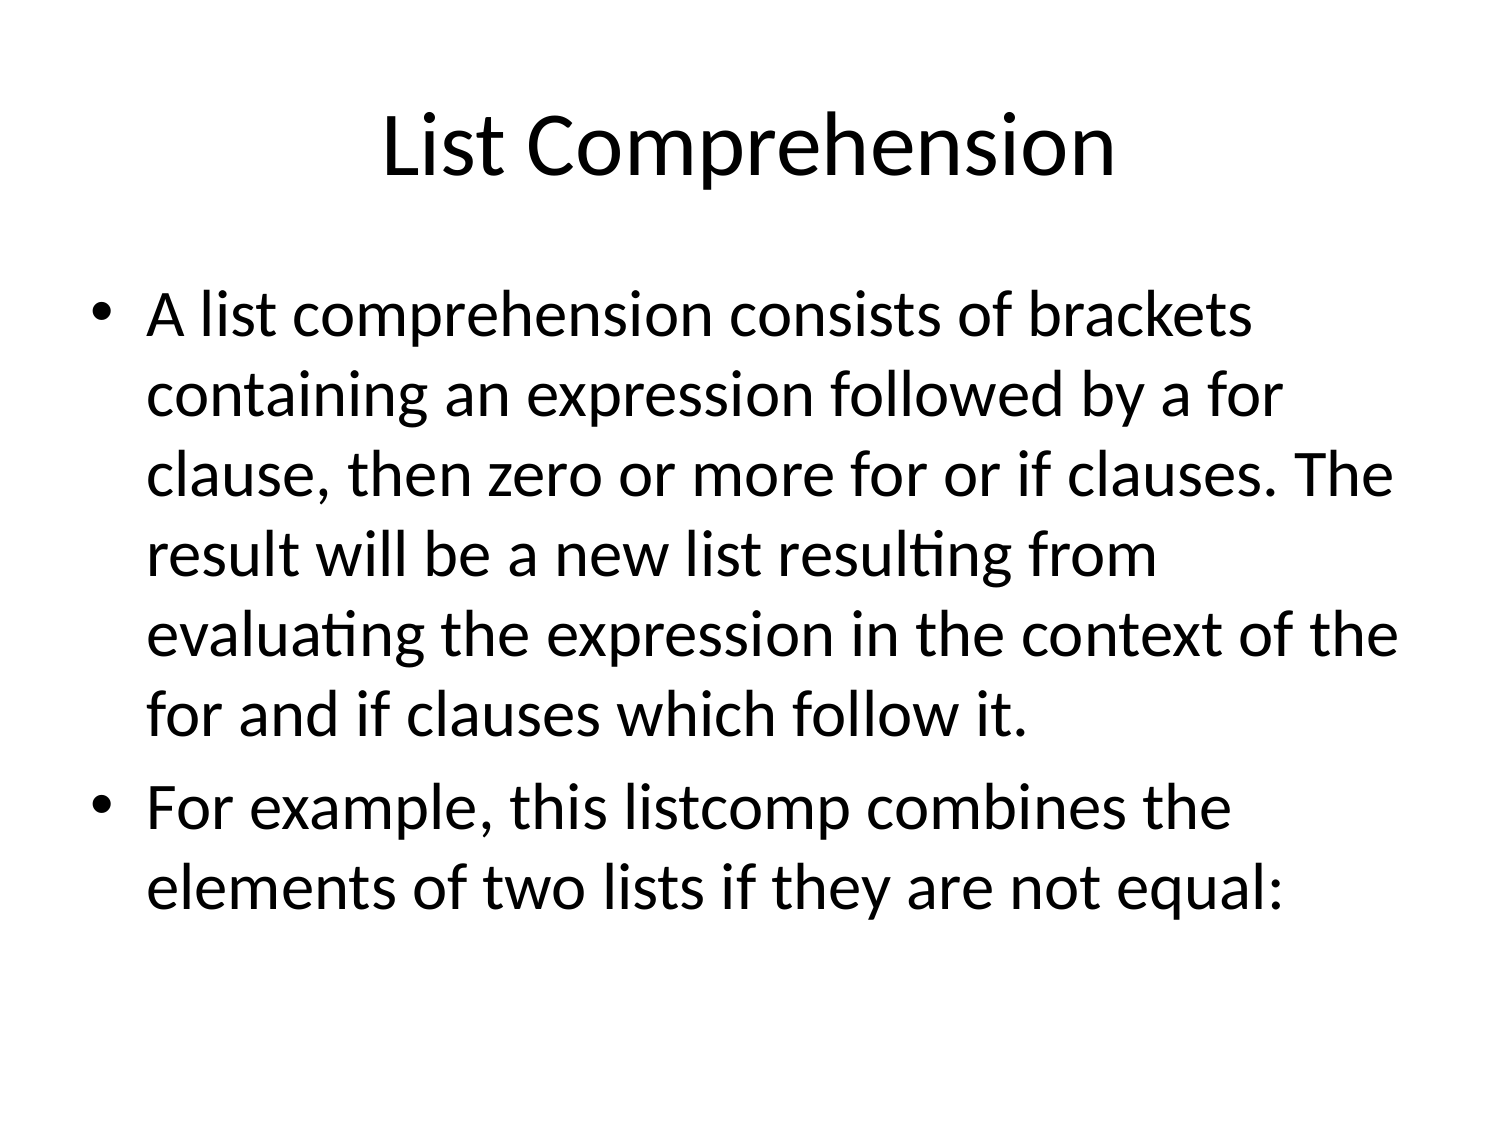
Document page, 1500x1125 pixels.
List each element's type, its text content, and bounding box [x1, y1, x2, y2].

title List Comprehension [75, 45, 1425, 233]
list A list comprehension consists of brackets containing an expression followed by a for clause, then zero or more for or if clauses. The result will be a new list resulting from evaluating the expression in the context of the for and if clauses which follow it. For example, this listcomp combines the elements of two lists if they are not equal: [75, 262, 1425, 1005]
